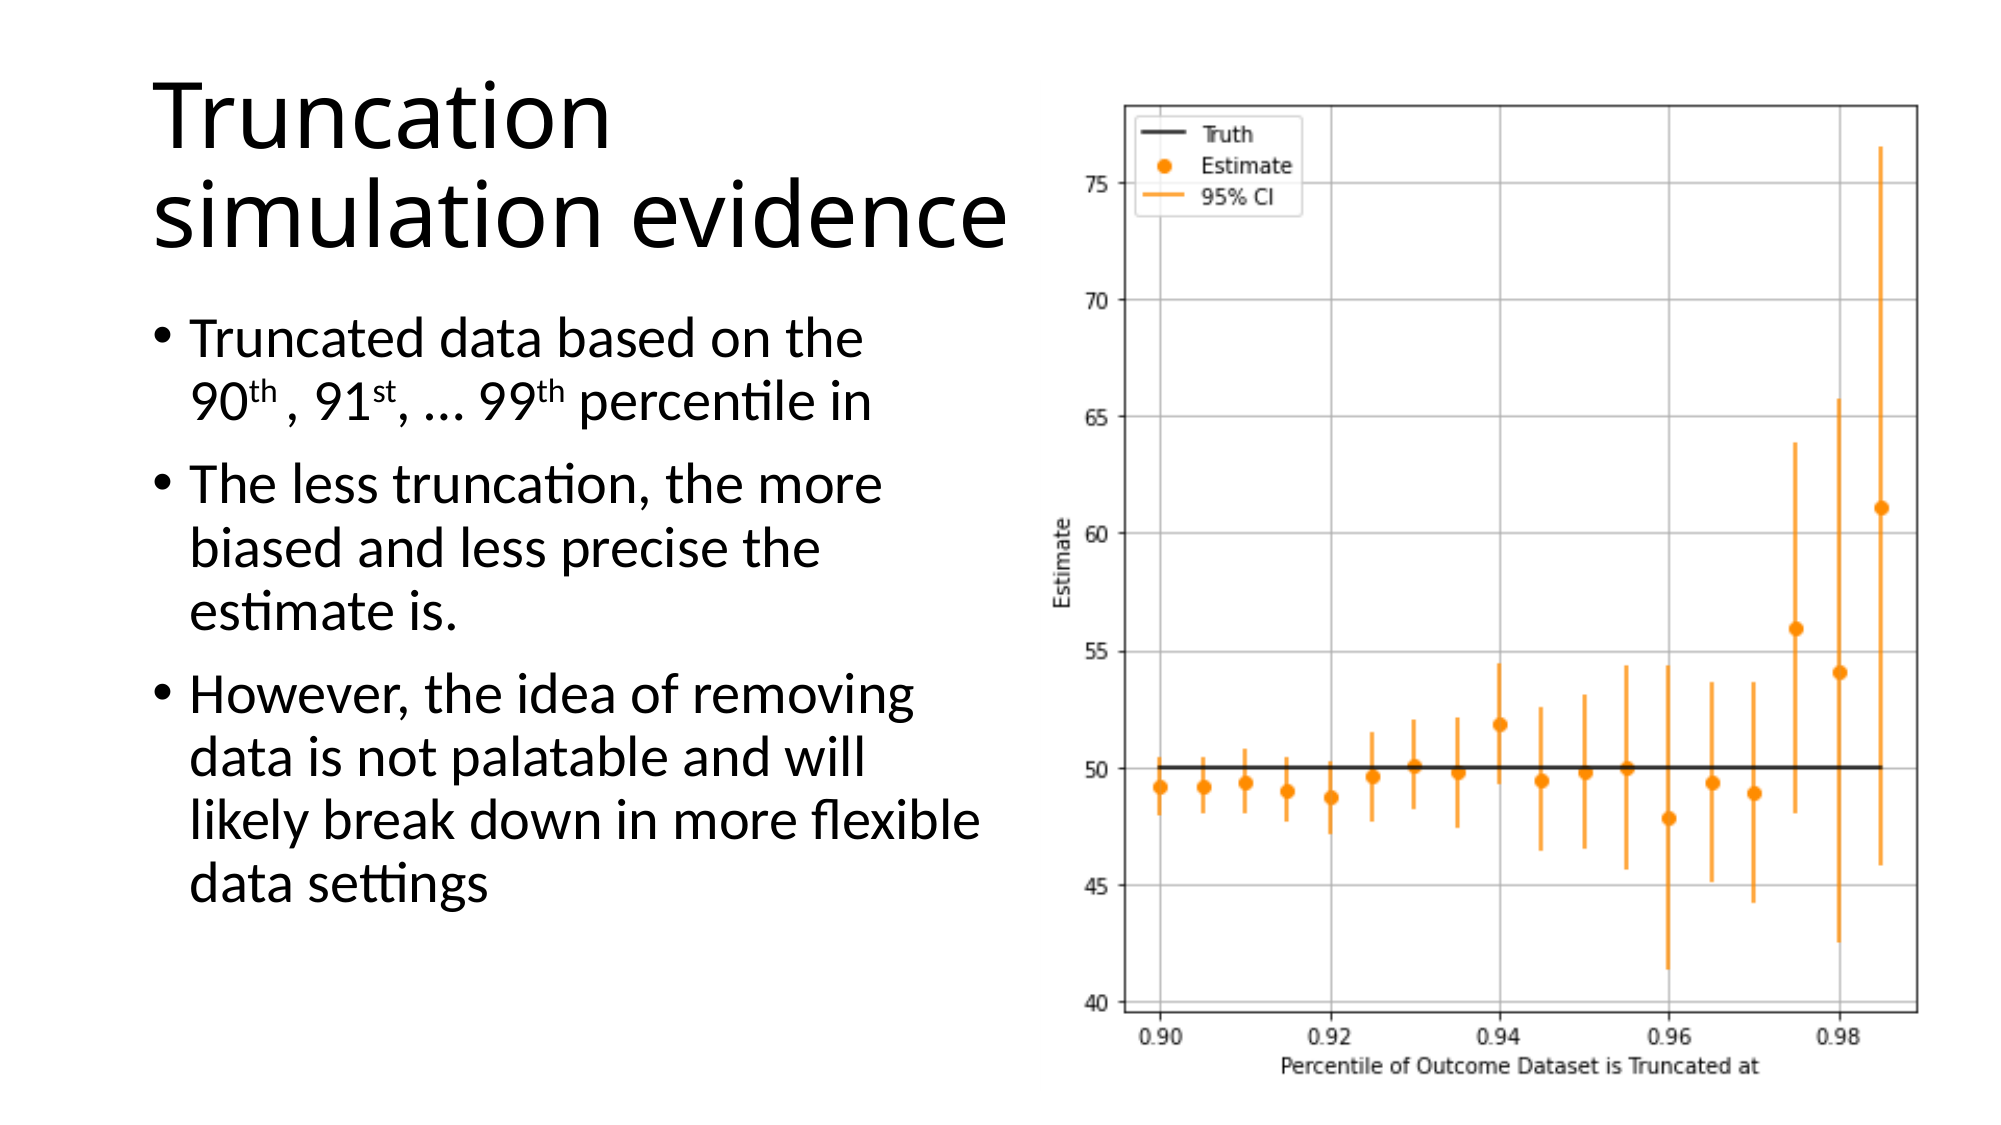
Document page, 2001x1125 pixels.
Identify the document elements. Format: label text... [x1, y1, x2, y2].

picture [1039, 80, 1934, 1092]
title Truncation simulation evidence [137, 59, 1032, 278]
